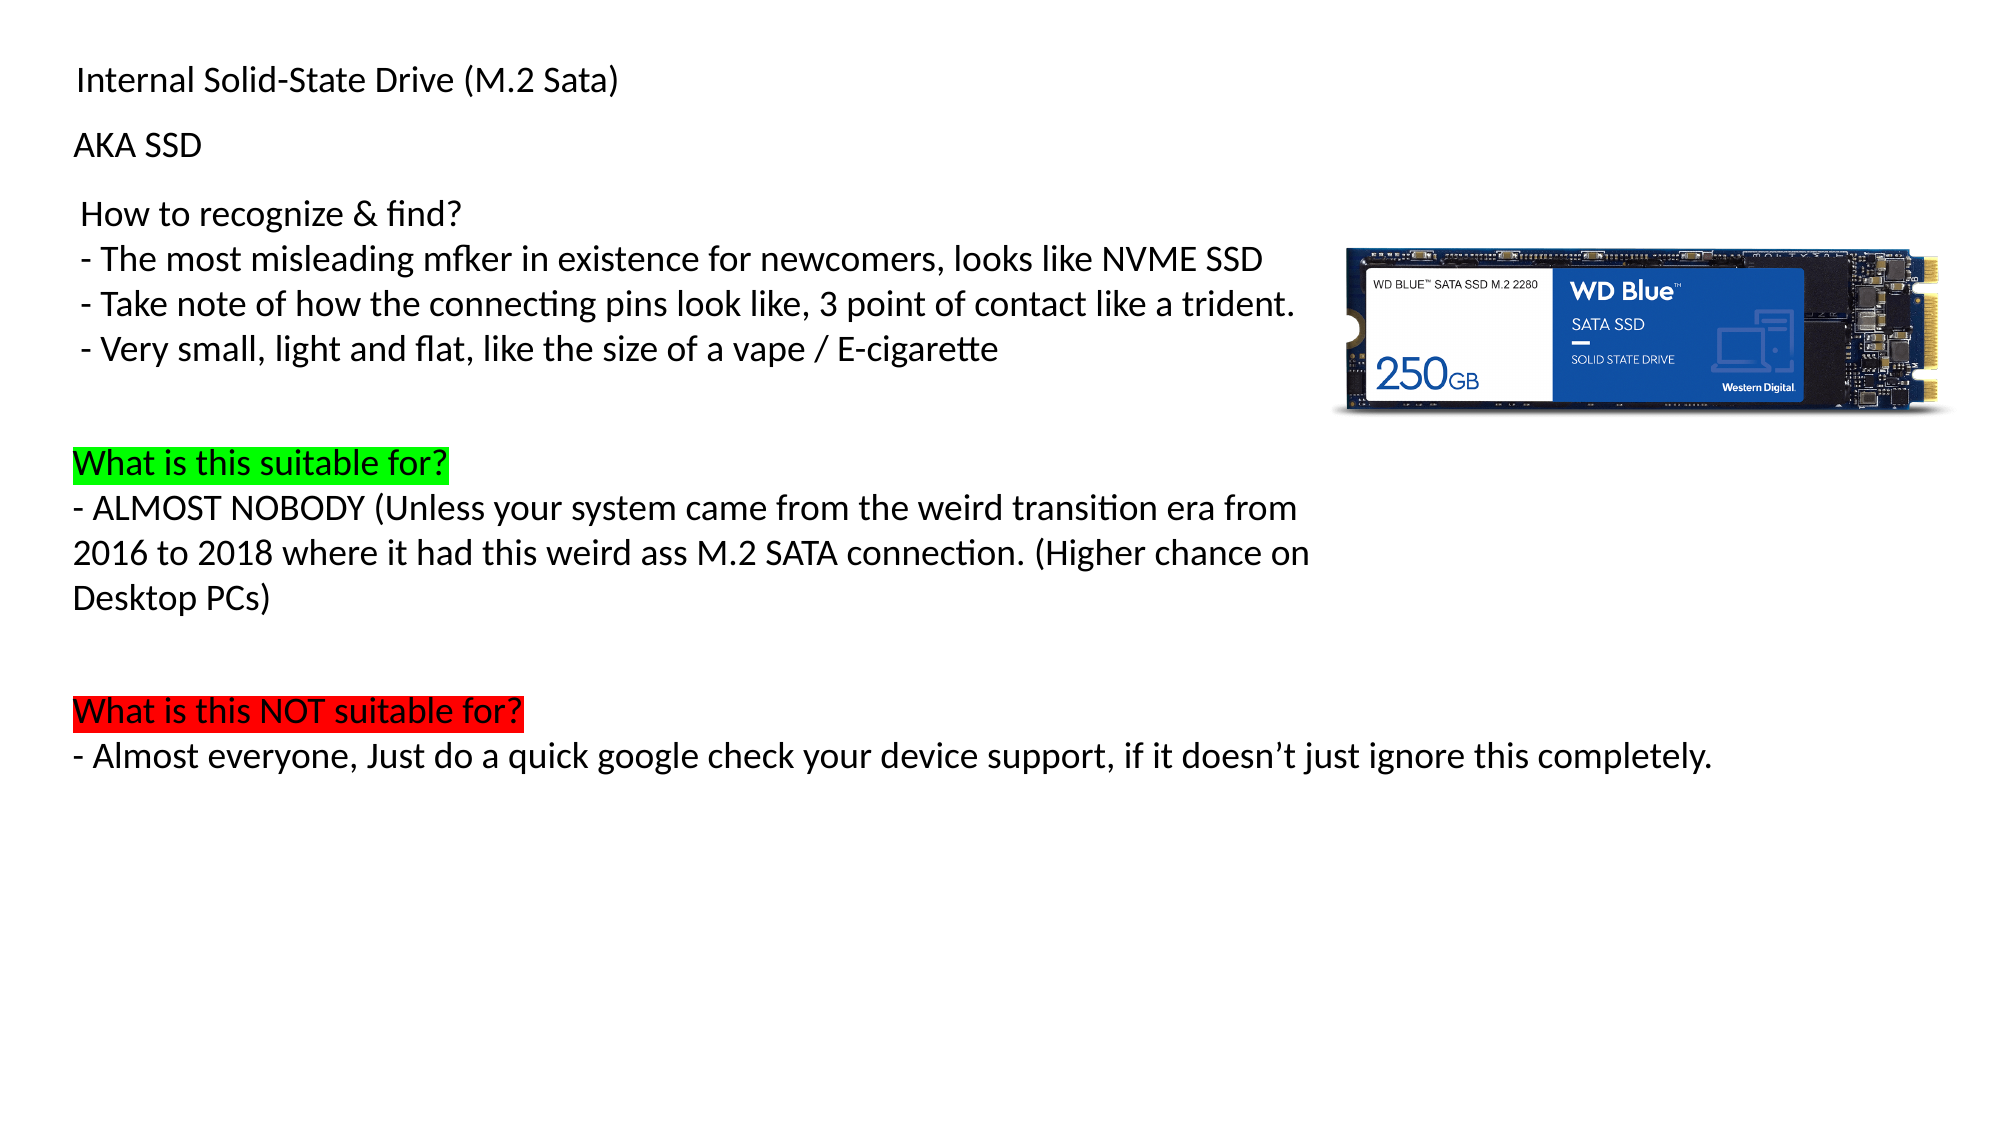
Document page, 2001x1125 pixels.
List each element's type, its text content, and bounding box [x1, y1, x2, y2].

text_box What is this NOT suitable for? - Almost everyone, Just do a quick google check your device support, if it doesn’t just ignore this completely. [57, 678, 1914, 784]
text_box Internal Solid-State Drive (M.2 Sata) [61, 47, 644, 108]
text_box How to recognize & find? - The most misleading mfker in existence for newcomers, looks like NVME SSD - Take note of how the connecting pins look like, 3 point of contact like a trident. - Very small, light and flat, like the size of a vape / E-cigarette [65, 182, 1312, 377]
text_box AKA SSD [58, 112, 218, 173]
text_box What is this suitable for? - ALMOST NOBODY (Unless your system came from the weird transition era from 2016 to 2018 where it had this weird ass M.2 SATA connection. (Higher chance on Desktop PCs) [57, 430, 1342, 626]
picture [1286, 199, 2000, 468]
